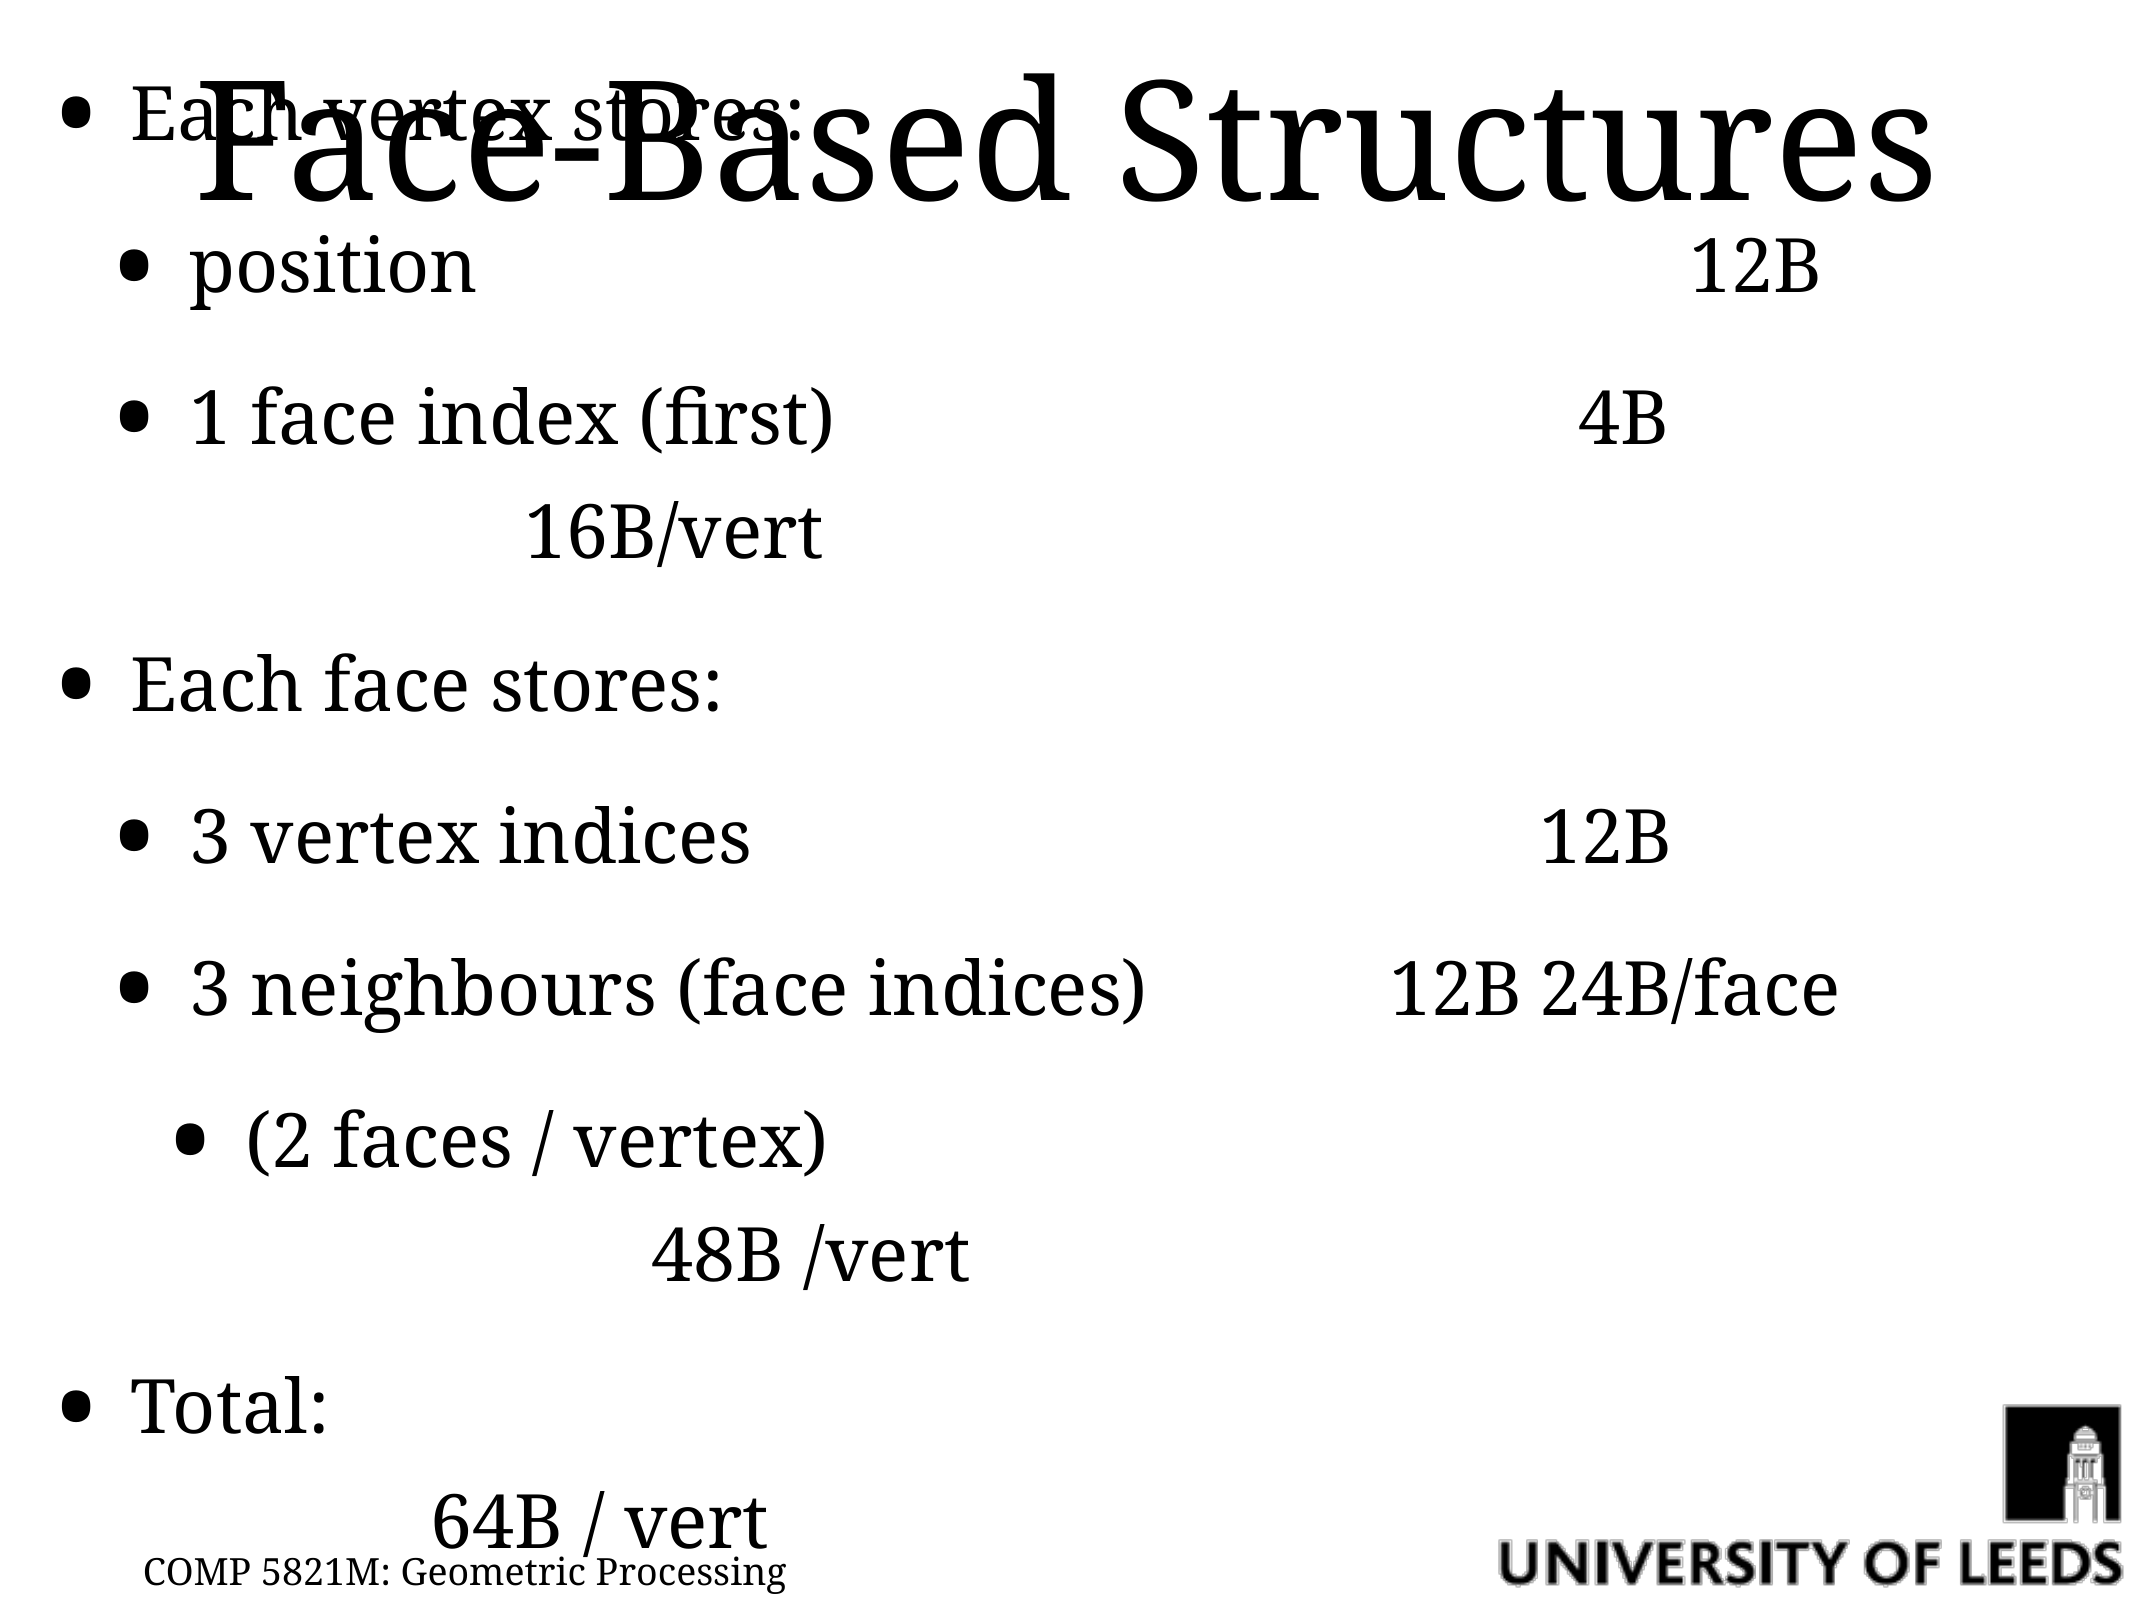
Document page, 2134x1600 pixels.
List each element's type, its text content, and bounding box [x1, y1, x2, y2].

title Face-Based Structures [1, 7, 2134, 255]
picture [1491, 1501, 2132, 1600]
list Each vertex stores: position 12B 1 face index (first) 4B 16B/vert Each face stores: 3 vertex indices 12B 3 neighbours (face indices) 12B 24B/face (2 faces / vertex) 48B /vert Total: 64B / vert [1, 255, 2134, 1501]
